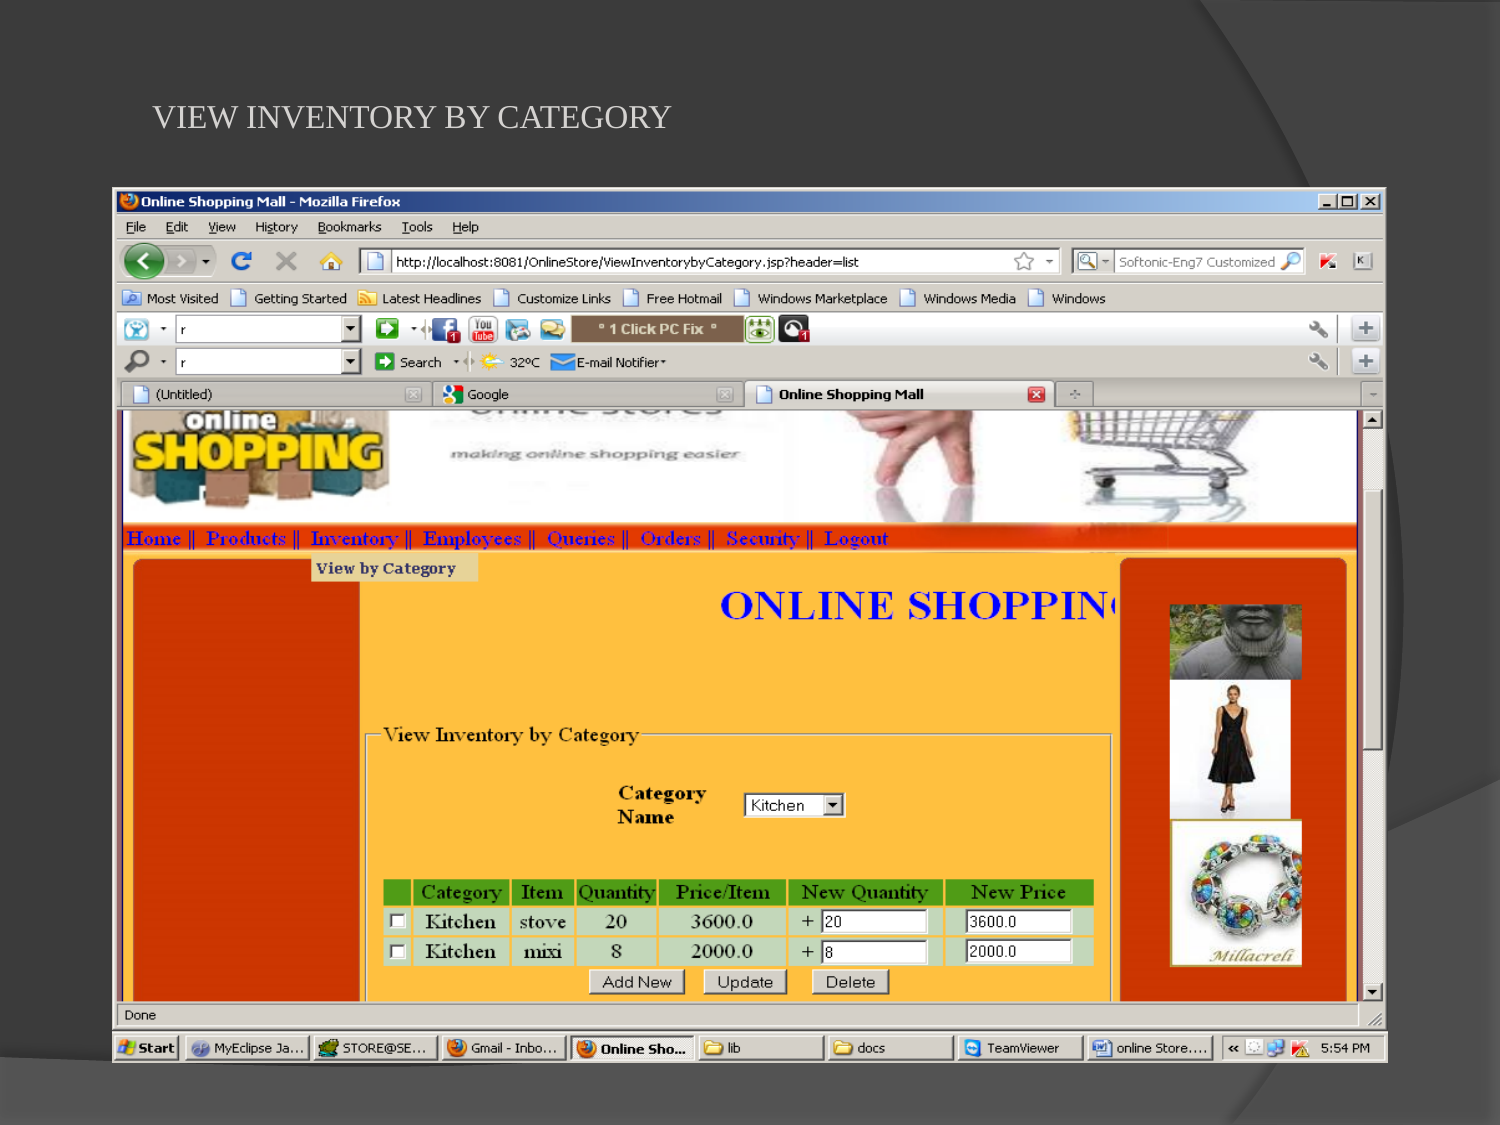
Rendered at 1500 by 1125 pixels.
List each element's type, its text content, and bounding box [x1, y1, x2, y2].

text_box VIEW INVENTORY BY CATEGORY [137, 87, 950, 143]
picture [112, 187, 1388, 1063]
